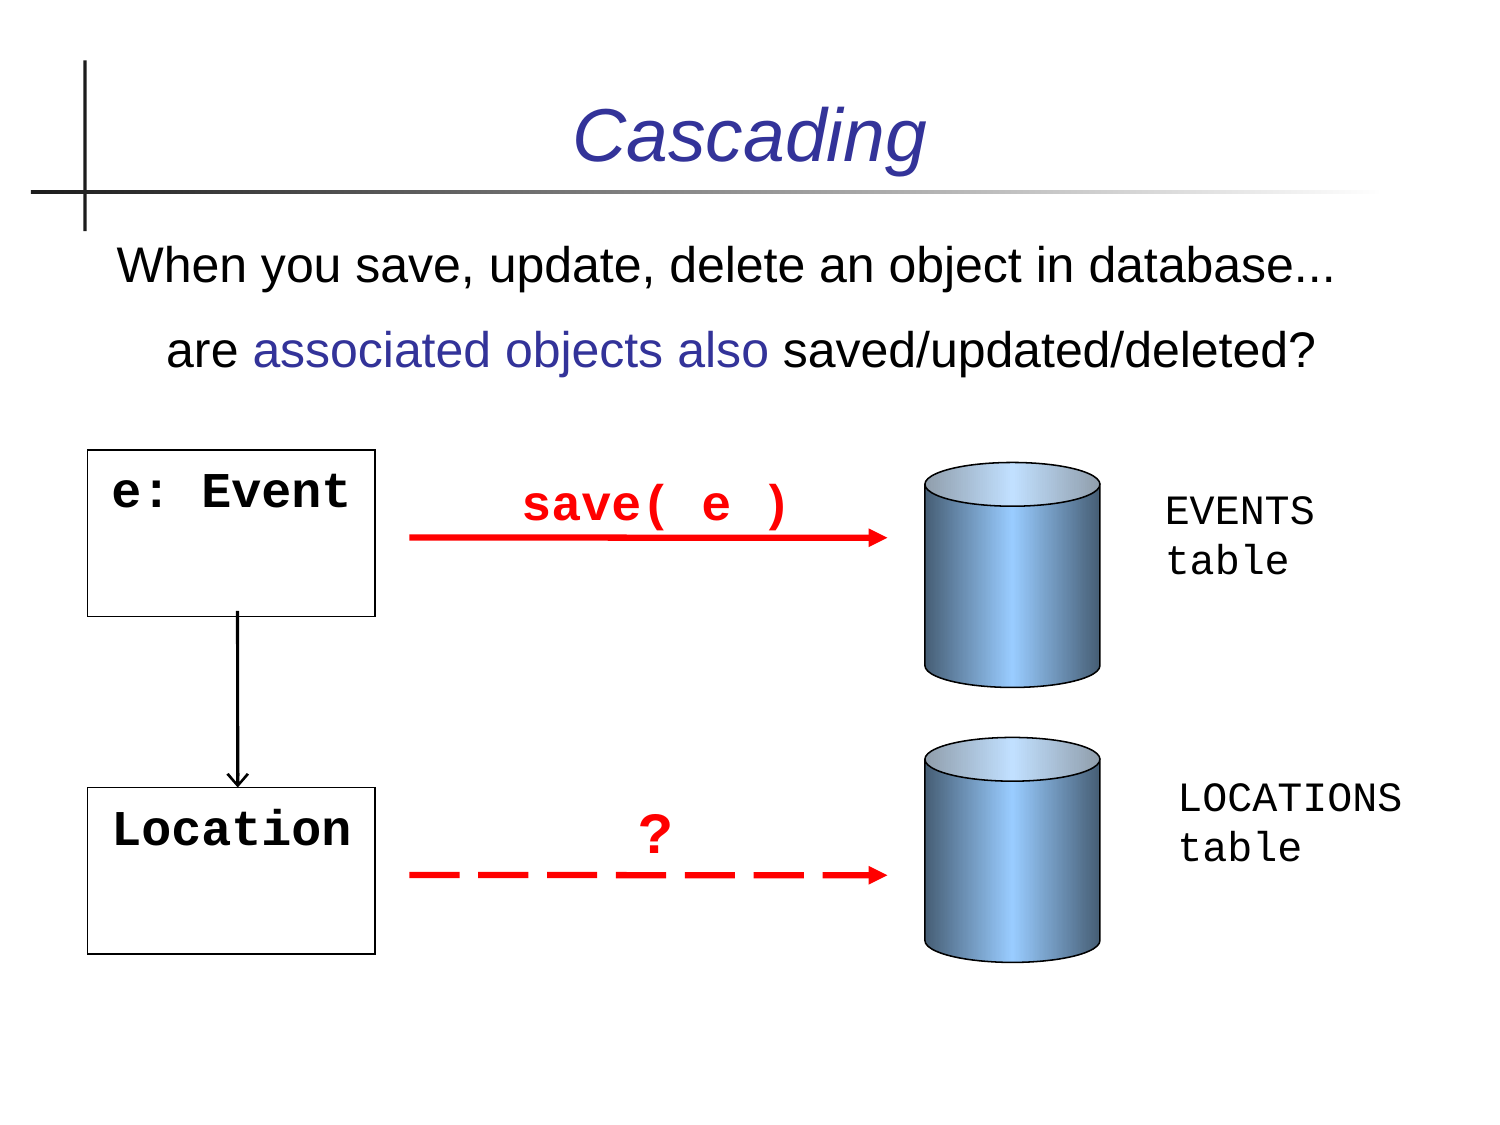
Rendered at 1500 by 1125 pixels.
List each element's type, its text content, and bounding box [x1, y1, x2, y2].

text_box LOCATIONS table [1162, 762, 1450, 878]
text_box [924, 462, 1100, 688]
text_box [924, 737, 1100, 963]
text_box e: Event [87, 450, 375, 617]
text_box ? [500, 787, 813, 873]
text_box EVENTS table [1149, 474, 1438, 591]
text_box Location [87, 787, 375, 955]
text_box [813, 531, 888, 544]
text_box When you save, update, delete an object in database... are associated objects also saved/updated/deleted? [100, 224, 1400, 450]
text_box Cascading [100, 42, 1400, 185]
text_box save( e ) [500, 462, 813, 538]
text_box [867, 869, 888, 882]
